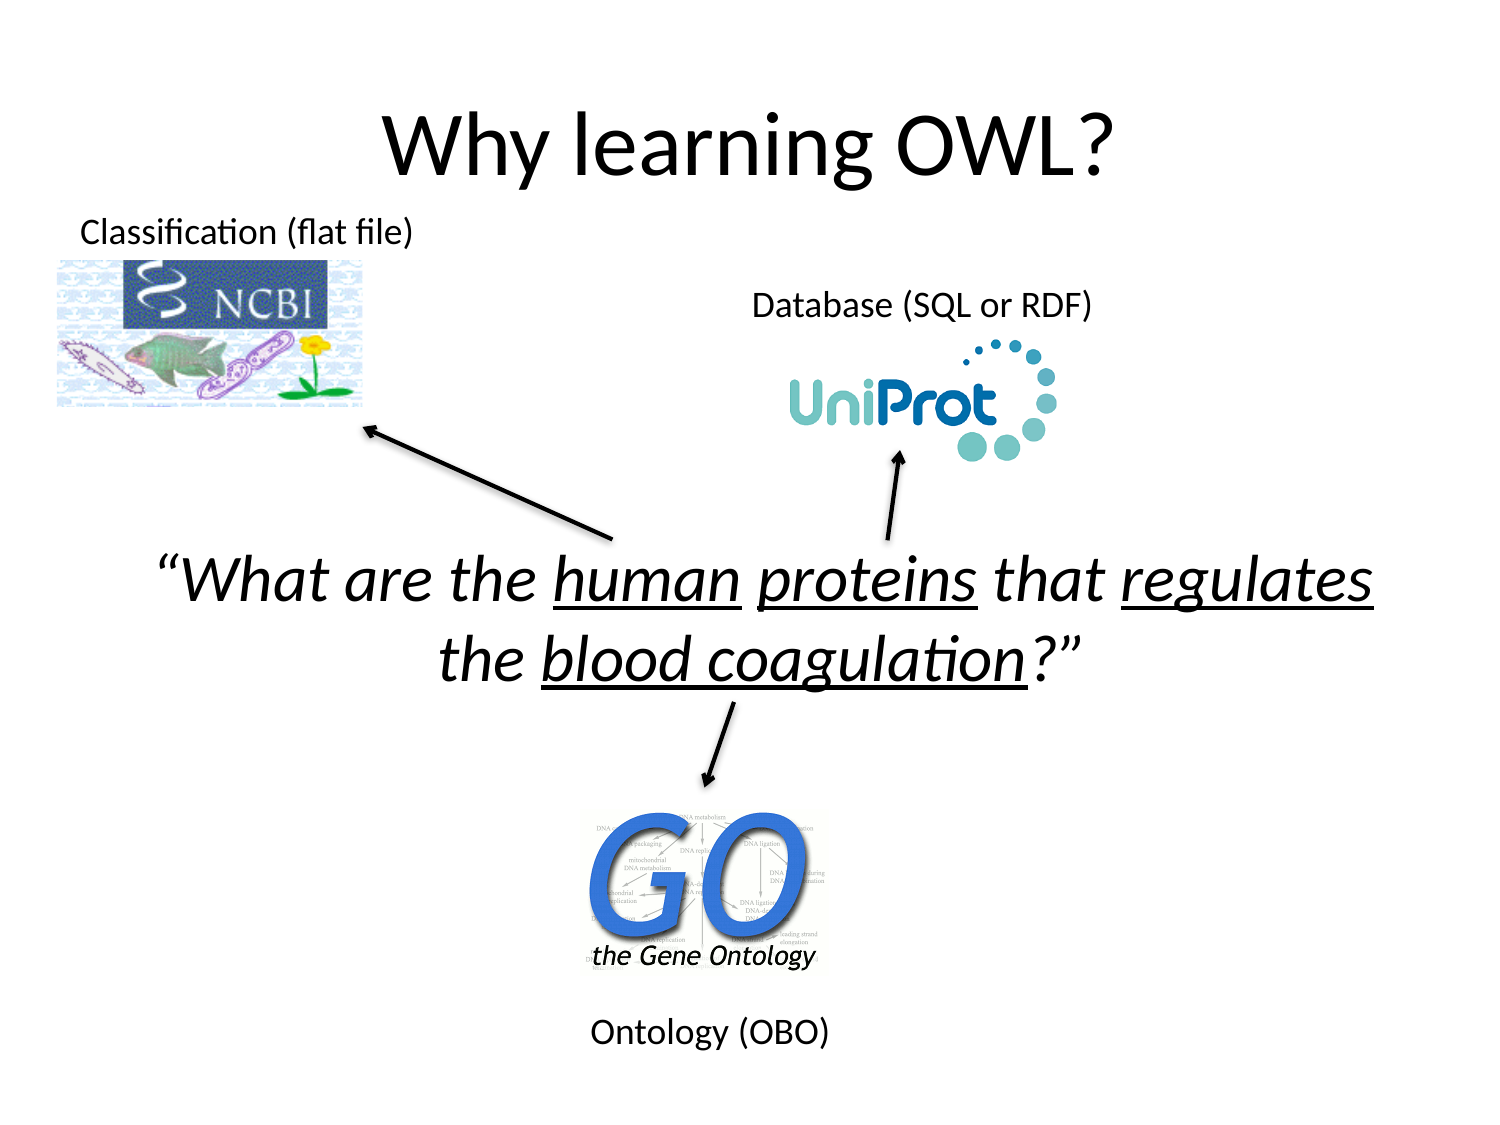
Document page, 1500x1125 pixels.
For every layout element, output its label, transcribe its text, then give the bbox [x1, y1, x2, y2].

picture [580, 809, 829, 976]
picture [56, 260, 363, 407]
list “What are the human proteins that regulates the blood coagulation?” [87, 527, 1438, 715]
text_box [887, 449, 901, 541]
text_box Ontology (OBO) [520, 999, 900, 1060]
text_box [704, 701, 735, 788]
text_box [362, 426, 613, 540]
picture [782, 331, 1063, 469]
text_box Classification (flat file) [56, 199, 438, 260]
title Why learning OWL? [75, 45, 1425, 233]
text_box Database (SQL or RDF) [732, 272, 1113, 333]
